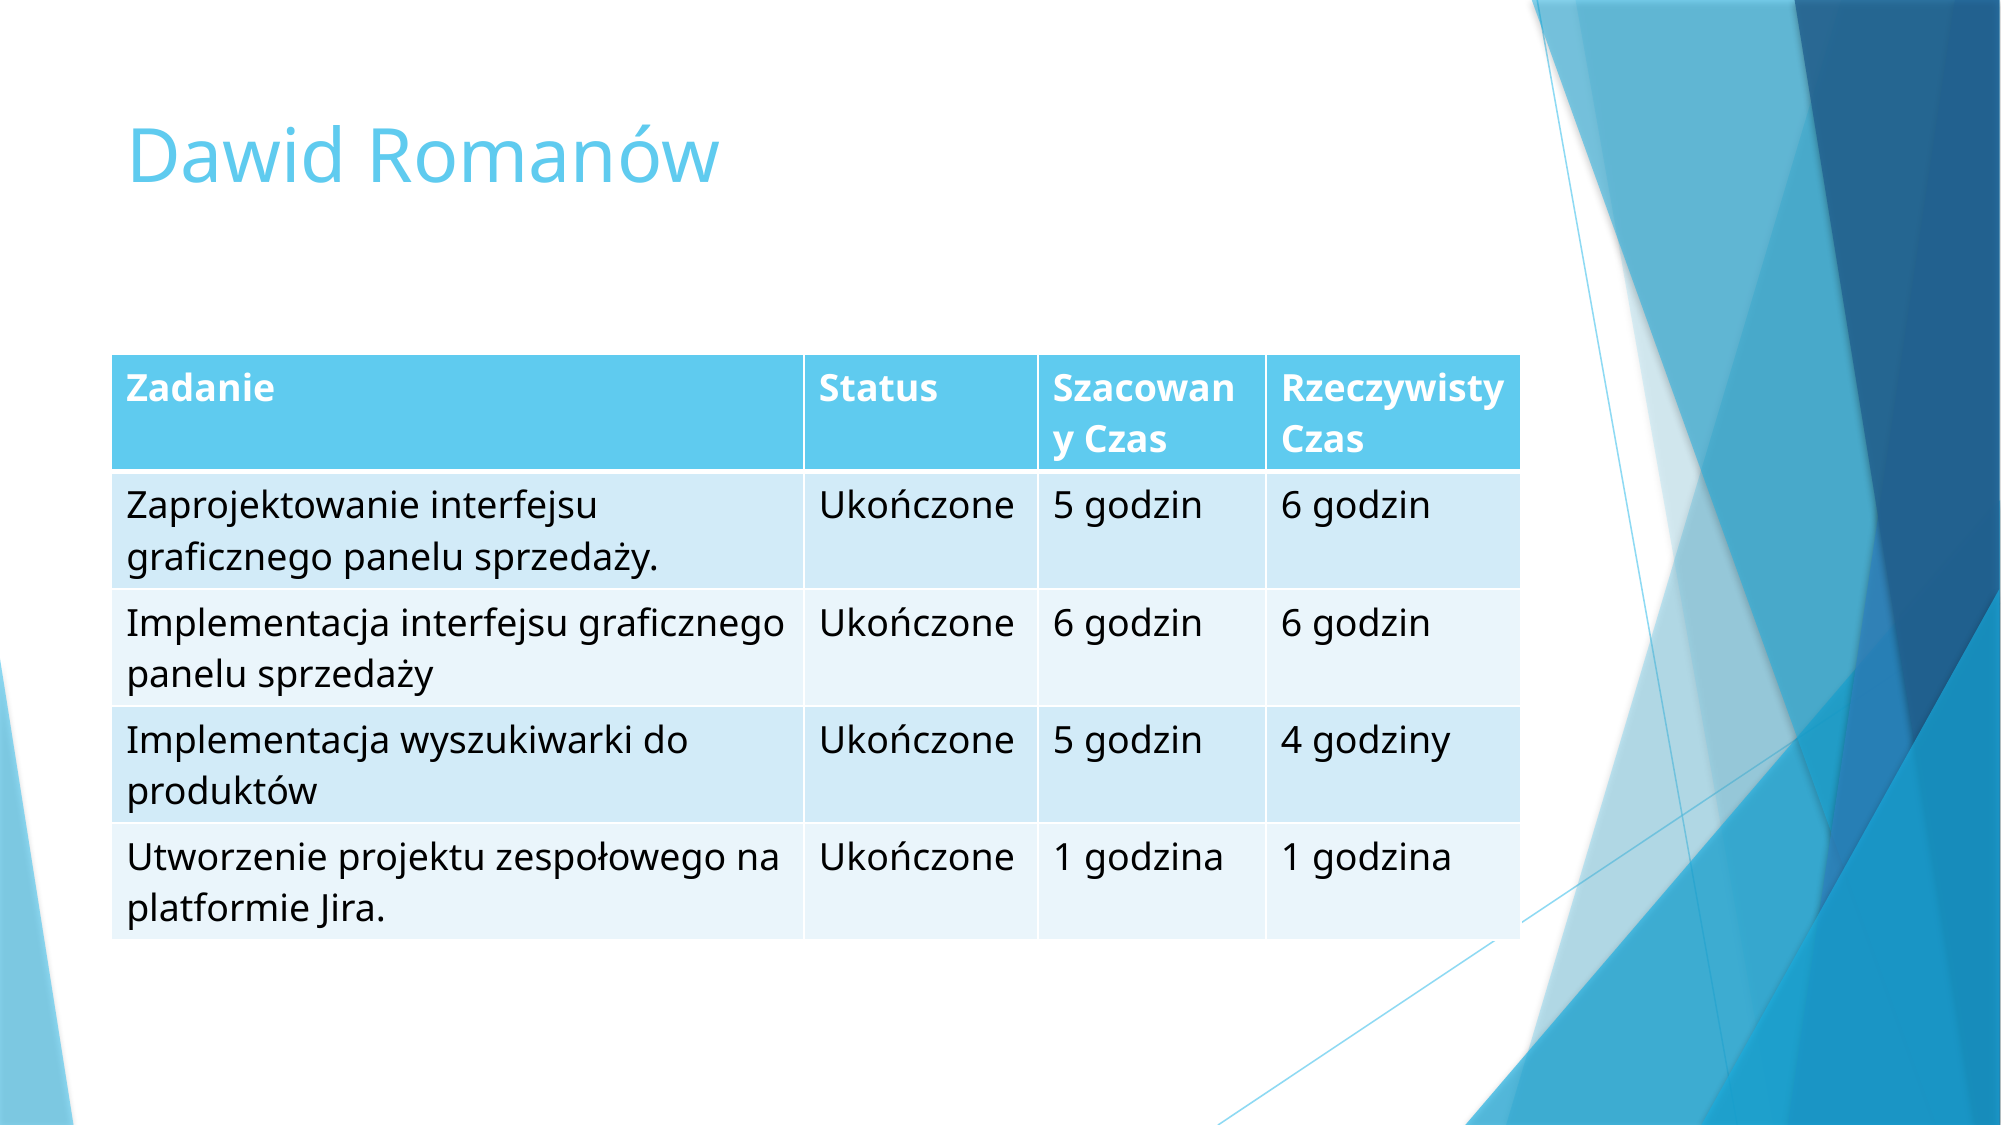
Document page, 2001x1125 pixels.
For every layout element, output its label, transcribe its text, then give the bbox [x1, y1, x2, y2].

title Dawid Romanów [111, 99, 1522, 317]
table_header Status [805, 355, 1037, 469]
table_cell Implementacja interfejsu graficznego panelu sprzedaży [112, 590, 803, 705]
table_header Rzeczywisty Czas [1267, 355, 1520, 469]
table_cell 6 godzin [1267, 474, 1520, 588]
table_header Szacowany Czas [1039, 355, 1265, 469]
table_cell 1 godzina [1267, 824, 1520, 939]
table_cell 6 godzin [1039, 590, 1265, 705]
table_cell Ukończone [805, 707, 1037, 822]
table_cell Ukończone [805, 590, 1037, 705]
table_header Zadanie [112, 355, 803, 469]
table_cell 5 godzin [1039, 707, 1265, 822]
table_cell Ukończone [805, 824, 1037, 939]
table_cell Implementacja wyszukiwarki do produktów [112, 707, 803, 822]
table_cell 4 godziny [1267, 707, 1520, 822]
table_cell 6 godzin [1267, 590, 1520, 705]
table_cell Utworzenie projektu zespołowego na platformie Jira. [112, 824, 803, 939]
table_cell 1 godzina [1039, 824, 1265, 939]
table_cell Zaprojektowanie interfejsu graficznego panelu sprzedaży. [112, 474, 803, 588]
table_cell 5 godzin [1039, 474, 1265, 588]
table_cell Ukończone [805, 474, 1037, 588]
